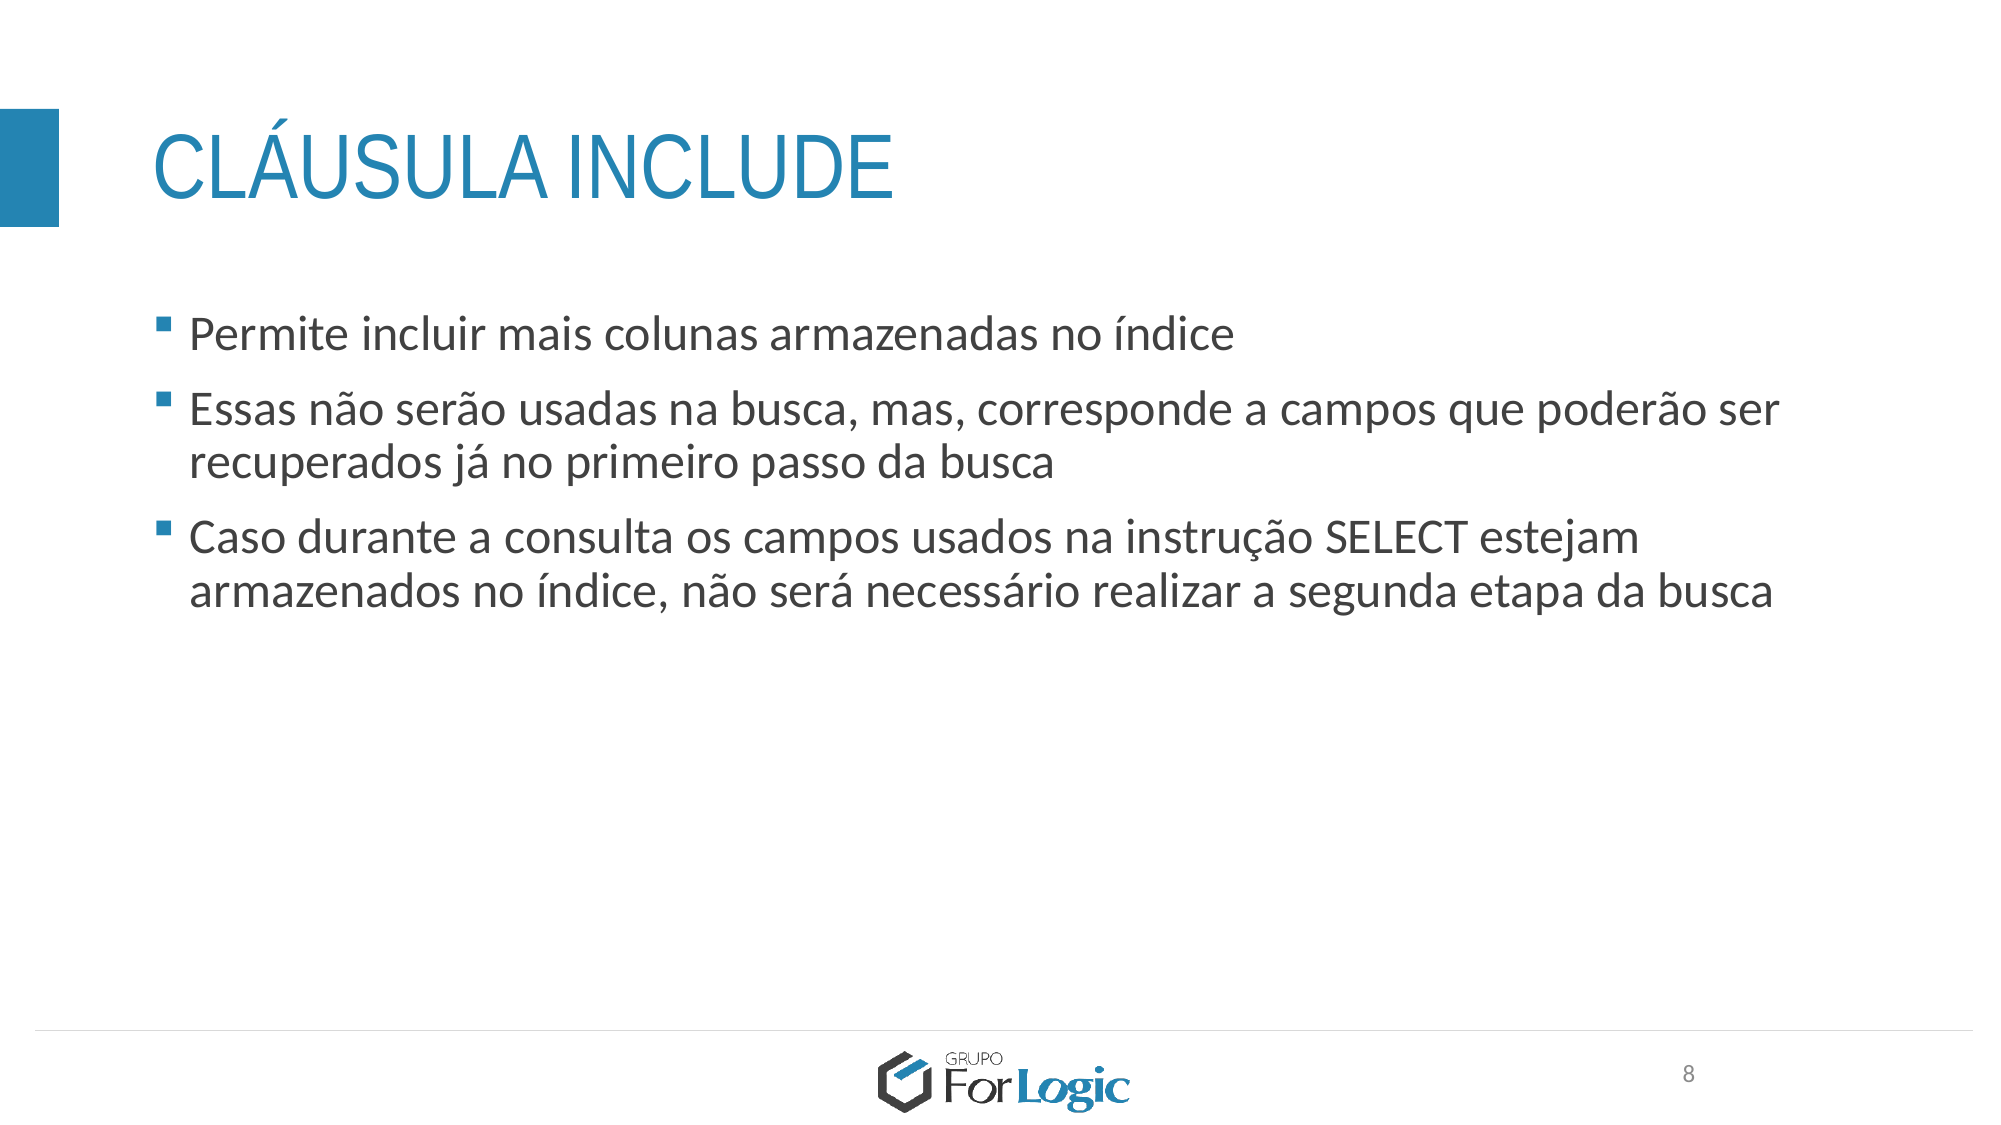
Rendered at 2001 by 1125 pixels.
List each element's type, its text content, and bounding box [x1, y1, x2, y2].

list Permite incluir mais colunas armazenadas no índice Essas não serão usadas na busca, mas, corresponde a campos que poderão ser recuperados já no primeiro passo da busca Caso durante a consulta os campos usados na instrução SELECT estejam armazenados no índice, não será necessário realizar a segunda etapa da busca [137, 299, 1863, 1014]
title CLÁUSULA INCLUDE [137, 59, 1863, 278]
picture [878, 1051, 1130, 1113]
slide_number 8 [1412, 1042, 1711, 1103]
